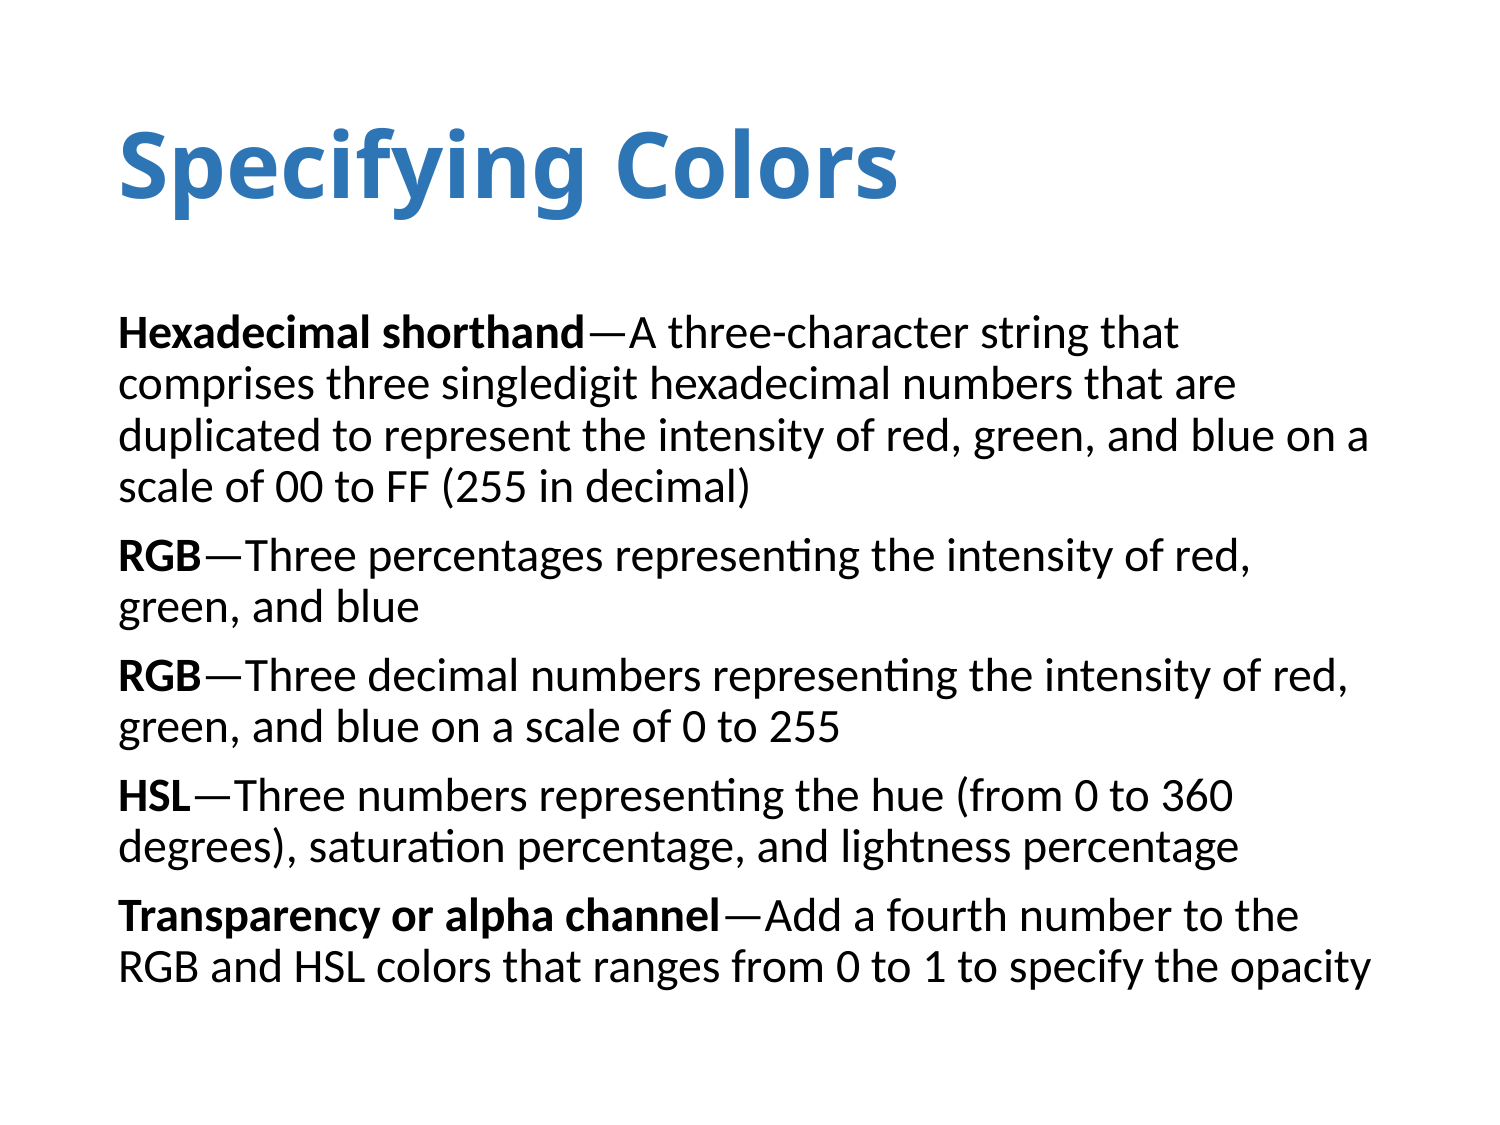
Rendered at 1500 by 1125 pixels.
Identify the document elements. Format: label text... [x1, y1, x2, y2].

list Hexadecimal shorthand—A three-character string that comprises three singledigit hexadecimal numbers that are duplicated to represent the intensity of red, green, and blue on a scale of 00 to FF (255 in decimal) RGB—Three percentages representing the intensity of red, green, and blue RGB—Three decimal numbers representing the intensity of red, green, and blue on a scale of 0 to 255 HSL—Three numbers representing the hue (from 0 to 360 degrees), saturation percentage, and lightness percentage Transparency or alpha channel—Add a fourth number to the RGB and HSL colors that ranges from 0 to 1 to specify the opacity [103, 299, 1397, 1014]
title Specifying Colors [103, 59, 1397, 278]
